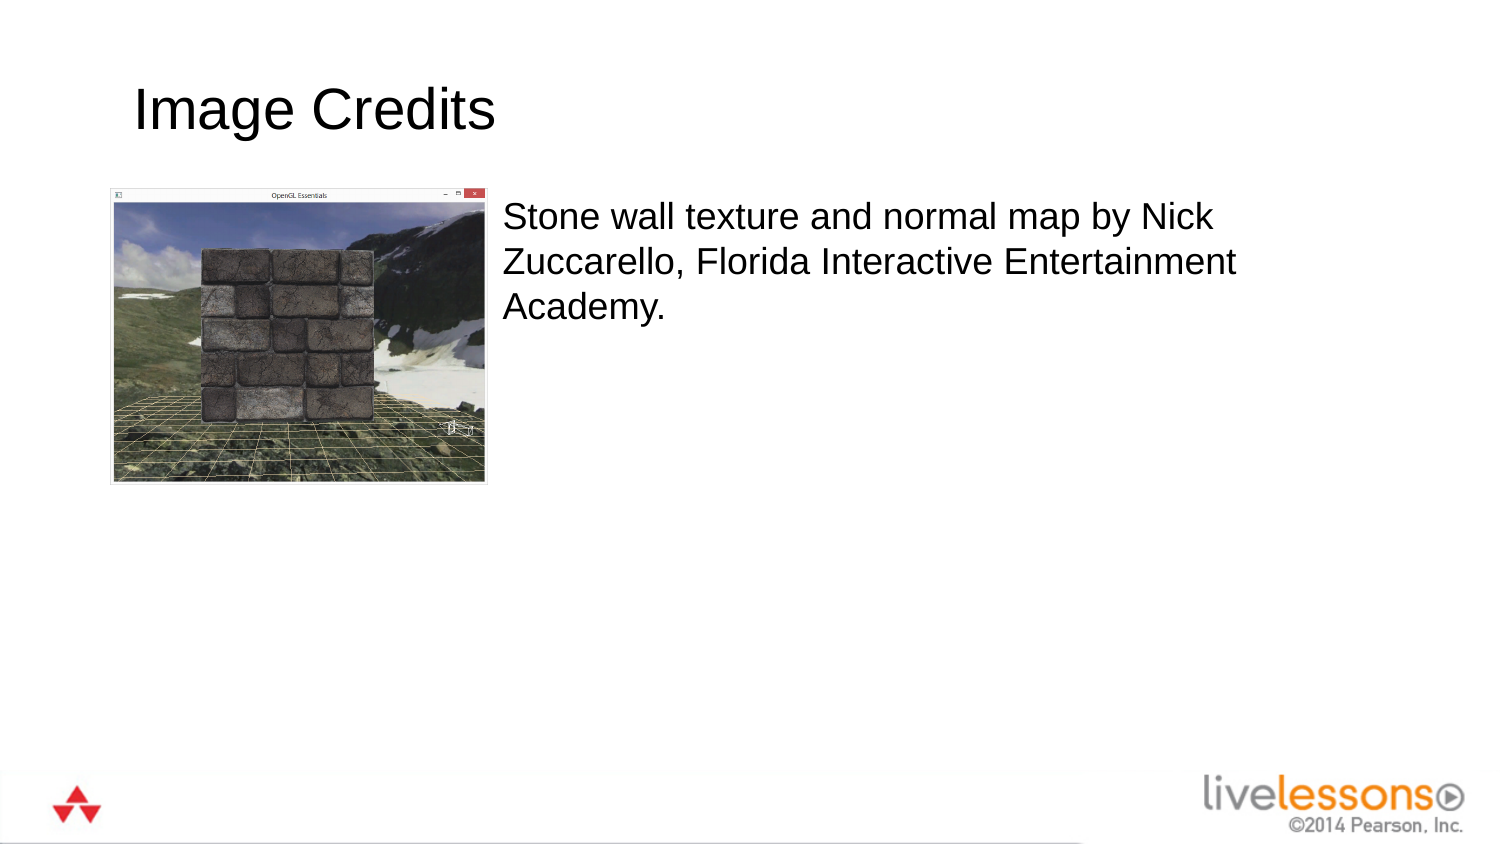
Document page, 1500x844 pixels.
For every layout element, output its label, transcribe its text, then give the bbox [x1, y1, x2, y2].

text_box Image Credits [118, 64, 512, 150]
text_box Stone wall texture and normal map by Nick Zuccarello, Florida Interactive Entertainment Academy. [487, 184, 1276, 335]
picture [0, 770, 1500, 844]
picture [110, 188, 488, 485]
